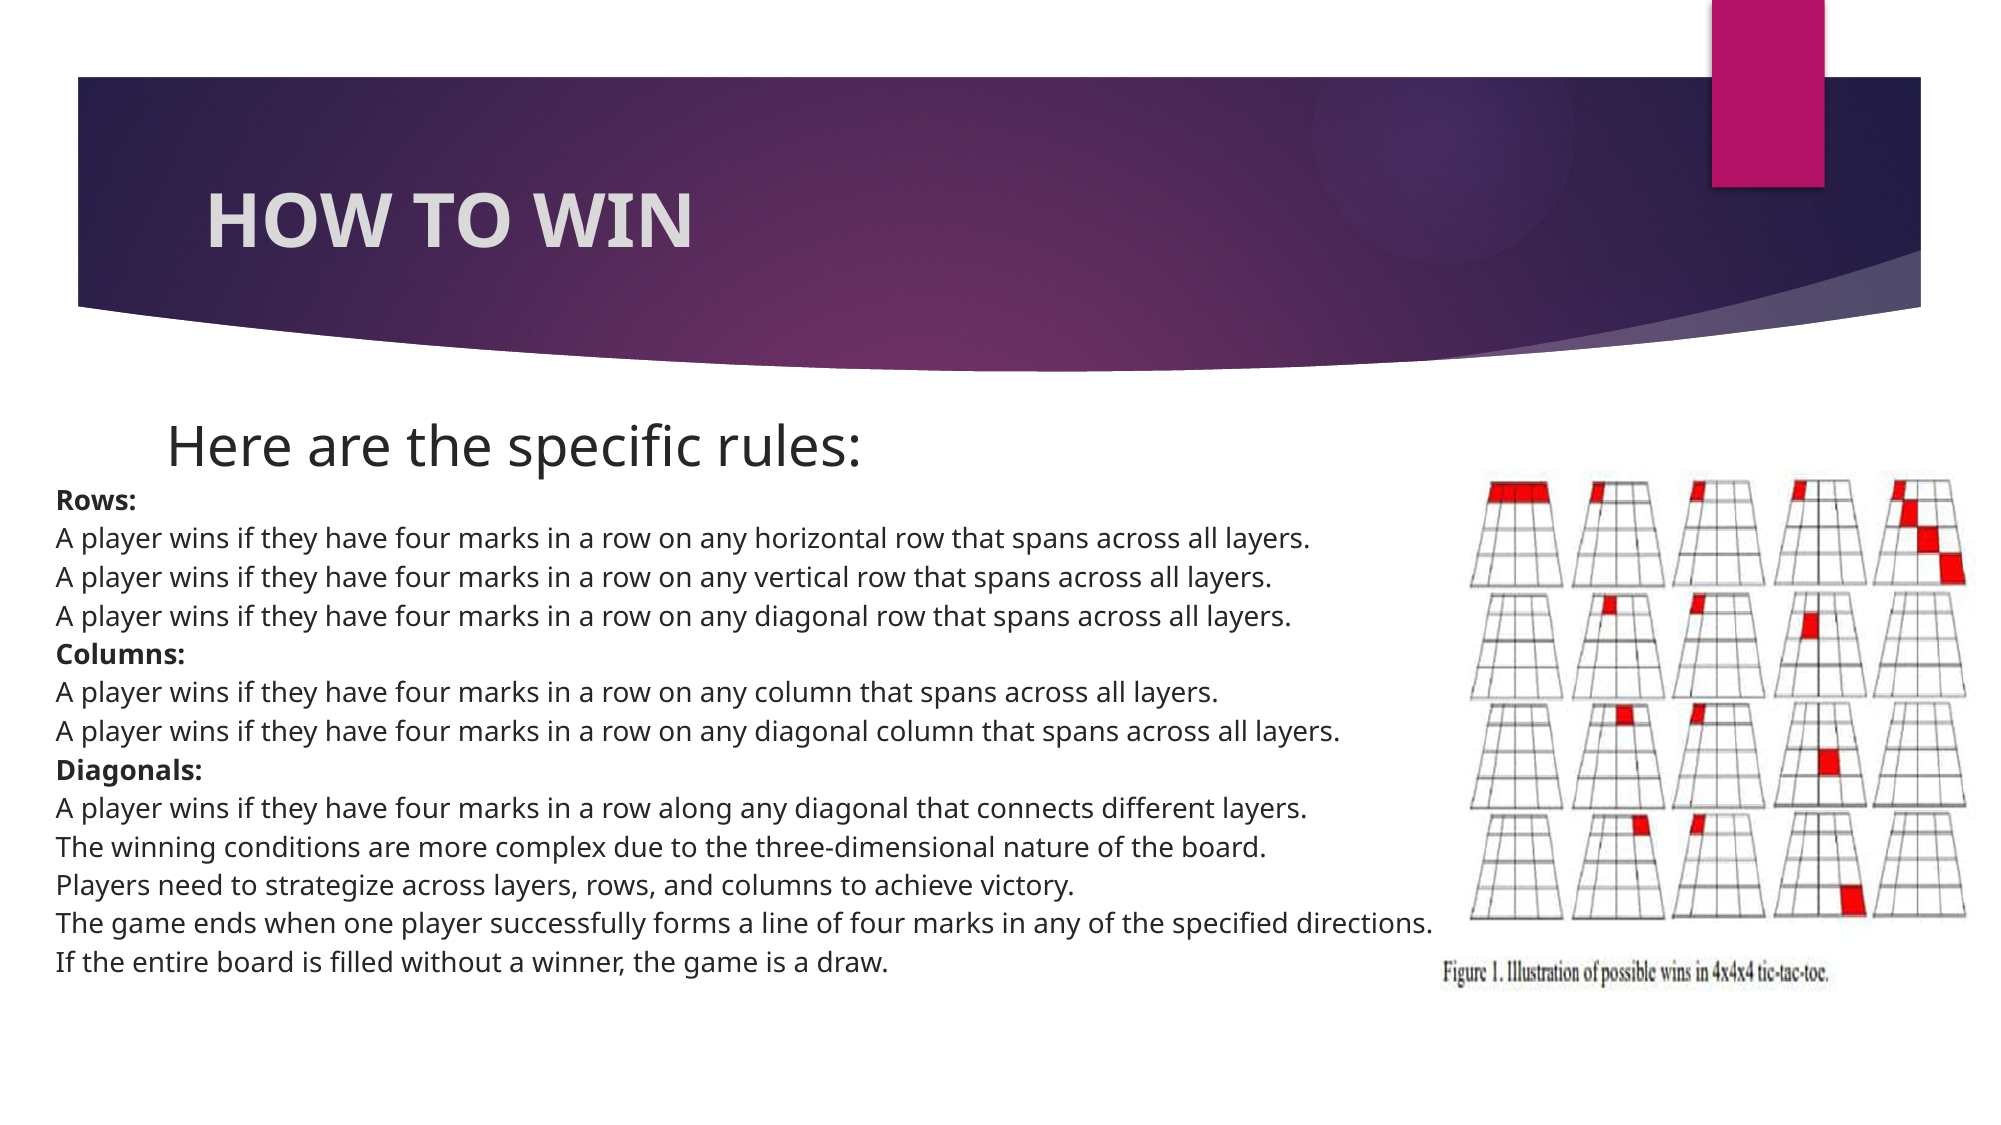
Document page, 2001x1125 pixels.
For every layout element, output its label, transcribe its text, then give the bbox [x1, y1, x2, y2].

title HOW TO WIN [189, 159, 1627, 276]
list Her Here are the specific rules: Rows: A player wins if they have four marks in a row on any horizontal row that spans across all layers. A player wins if they have four marks in a row on any vertical row that spans across all layers. A player wins if they have four marks in a row on any diagonal row that spans across all layers. Columns: A player wins if they have four marks in a row on any column that spans across all layers. A player wins if they have four marks in a row on any diagonal column that spans across all layers. Diagonals: A player wins if they have four marks in a row along any diagonal that connects different layers. The winning conditions are more complex due to the three-dimensional nature of the board. Players need to strategize across layers, rows, and columns to achieve victory. The game ends when one player successfully forms a line of four marks in any of the specified directions. If the entire board is filled without a winner, the game is a draw. : [40, 402, 1638, 1038]
picture [1439, 402, 1985, 1016]
